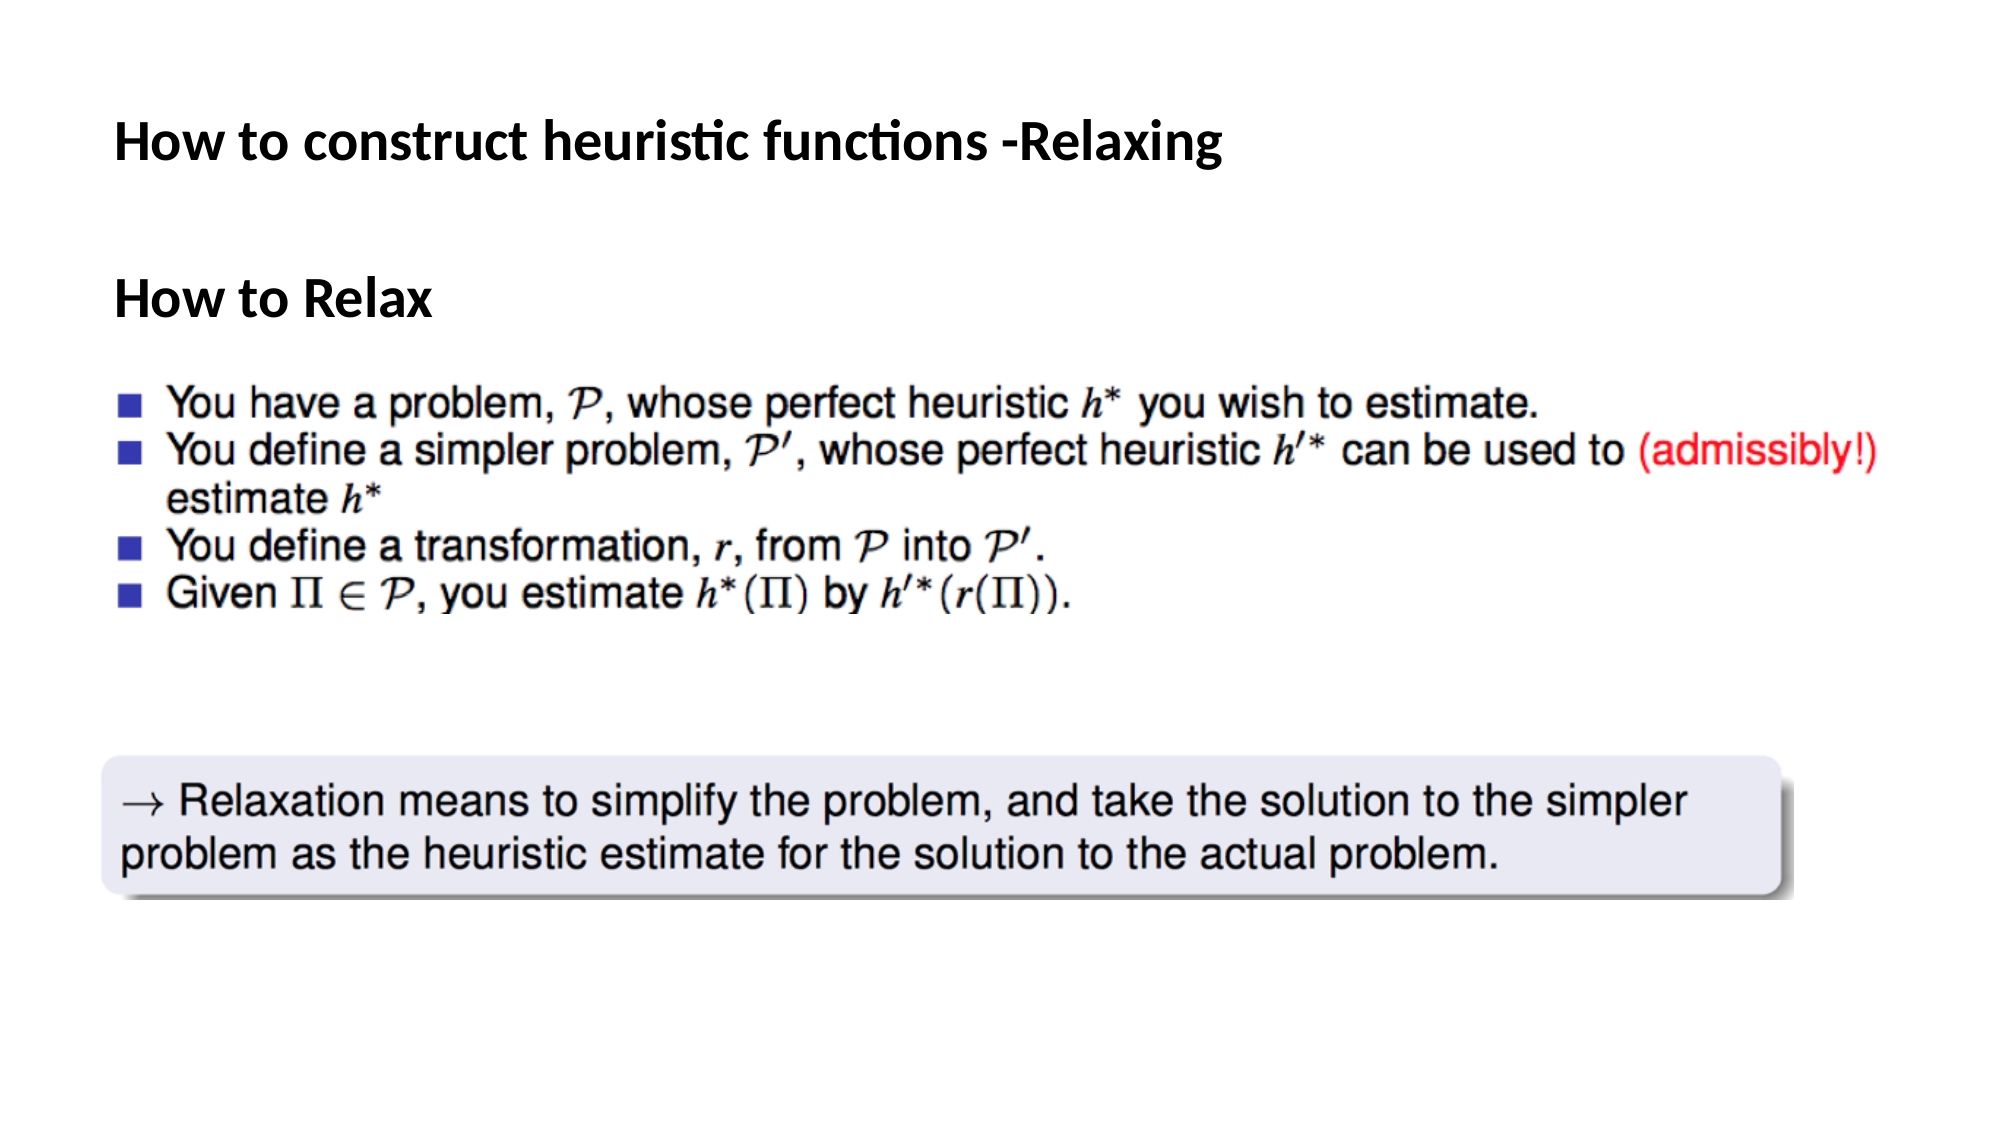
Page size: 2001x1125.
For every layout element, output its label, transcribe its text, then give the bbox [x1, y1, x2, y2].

picture [99, 736, 1794, 900]
text_box How to Relax [99, 251, 586, 337]
text_box How to construct heuristic functions -Relaxing [99, 95, 1353, 250]
picture [99, 374, 1891, 614]
